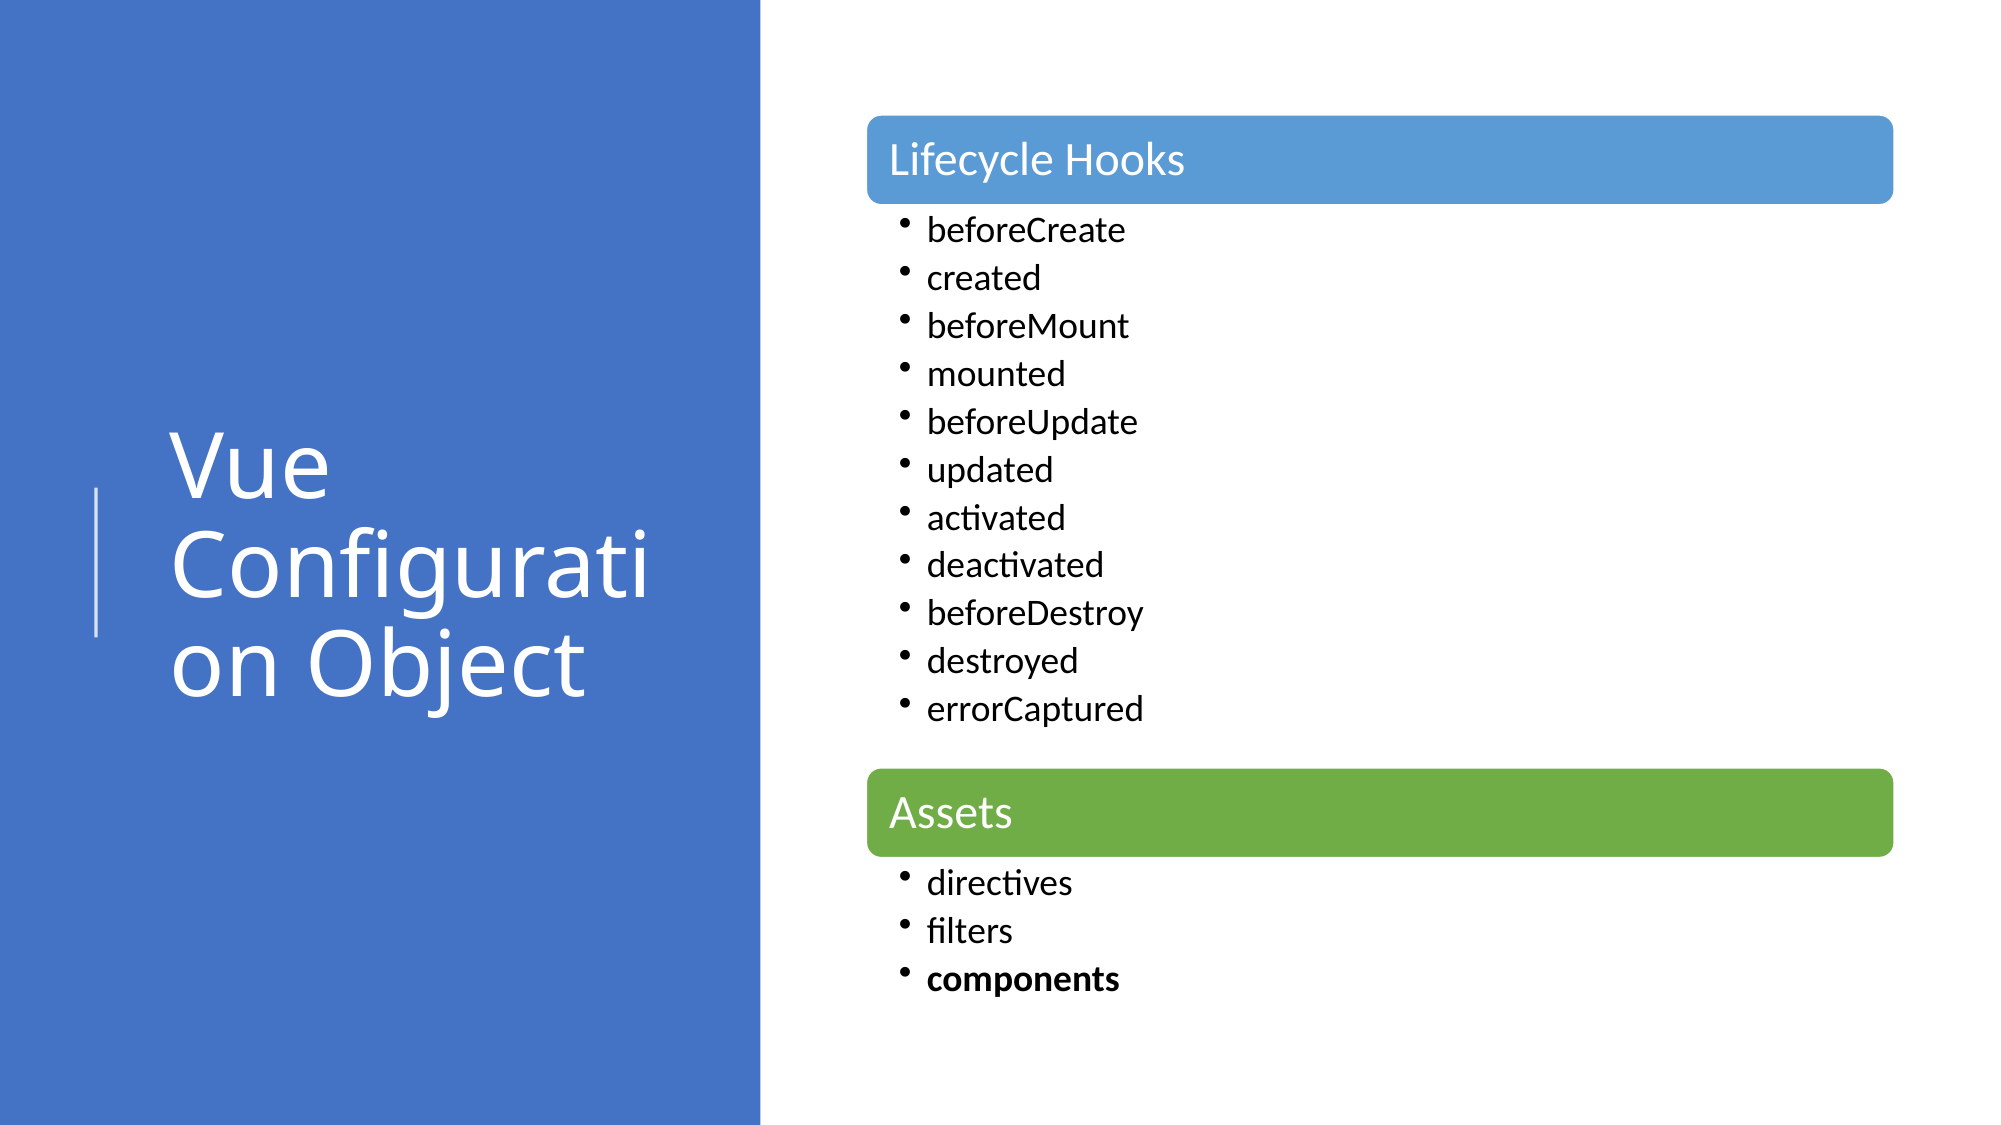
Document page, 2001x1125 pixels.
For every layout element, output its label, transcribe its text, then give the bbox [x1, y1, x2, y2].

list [866, 105, 1895, 1020]
title Vue Configuration Object [154, 116, 708, 1020]
text_box [0, 0, 761, 1125]
